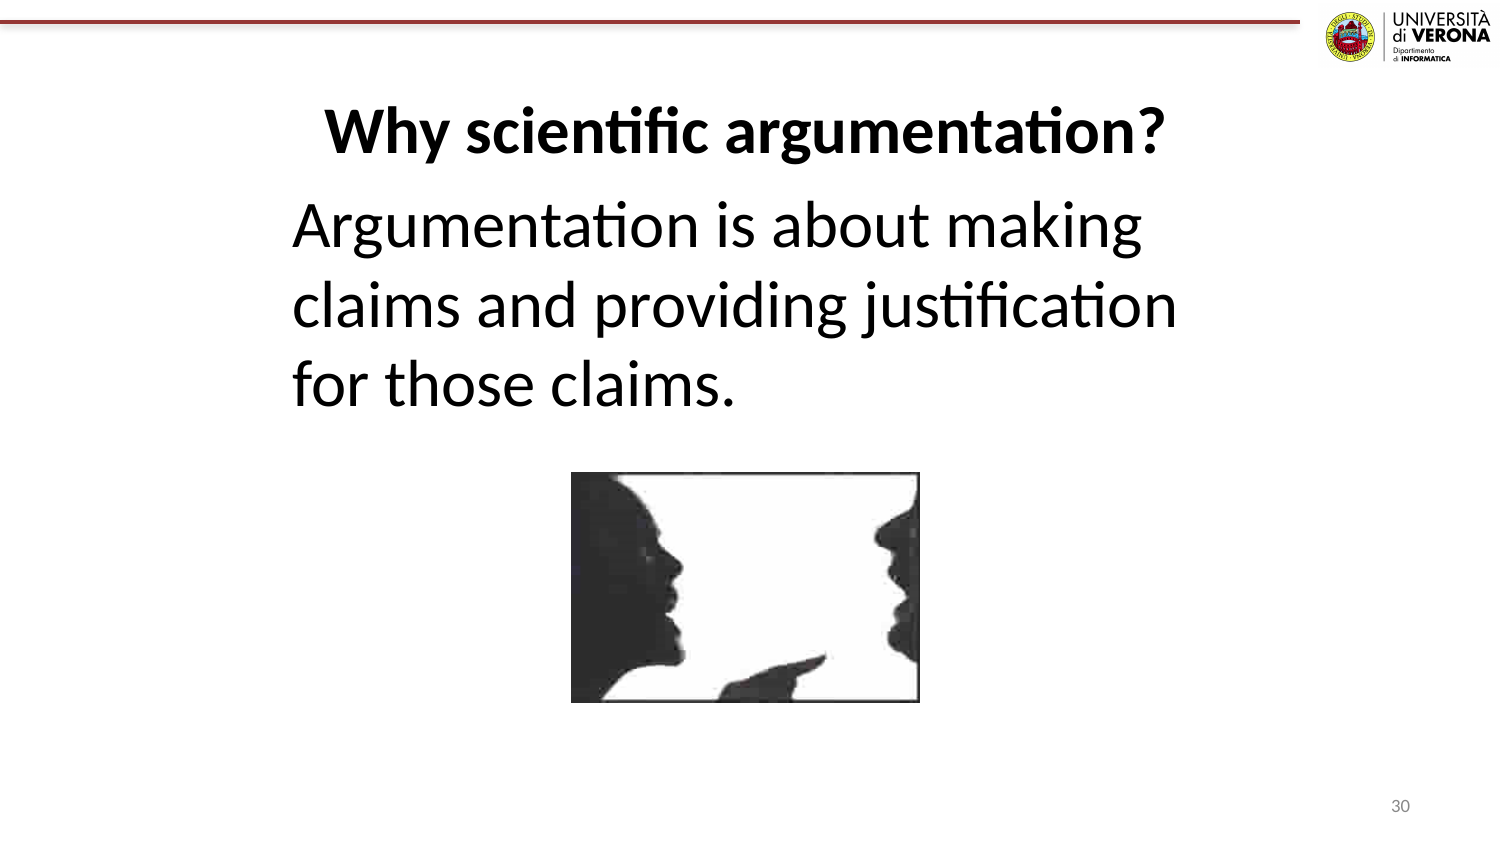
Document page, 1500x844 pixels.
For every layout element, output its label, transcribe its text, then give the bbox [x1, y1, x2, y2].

list Why scientific argumentation? Argumentation is about making claims and providing justification for those claims. [277, 79, 1215, 637]
slide_number 30 [1074, 782, 1425, 828]
picture [1318, 3, 1500, 68]
picture [571, 471, 921, 704]
